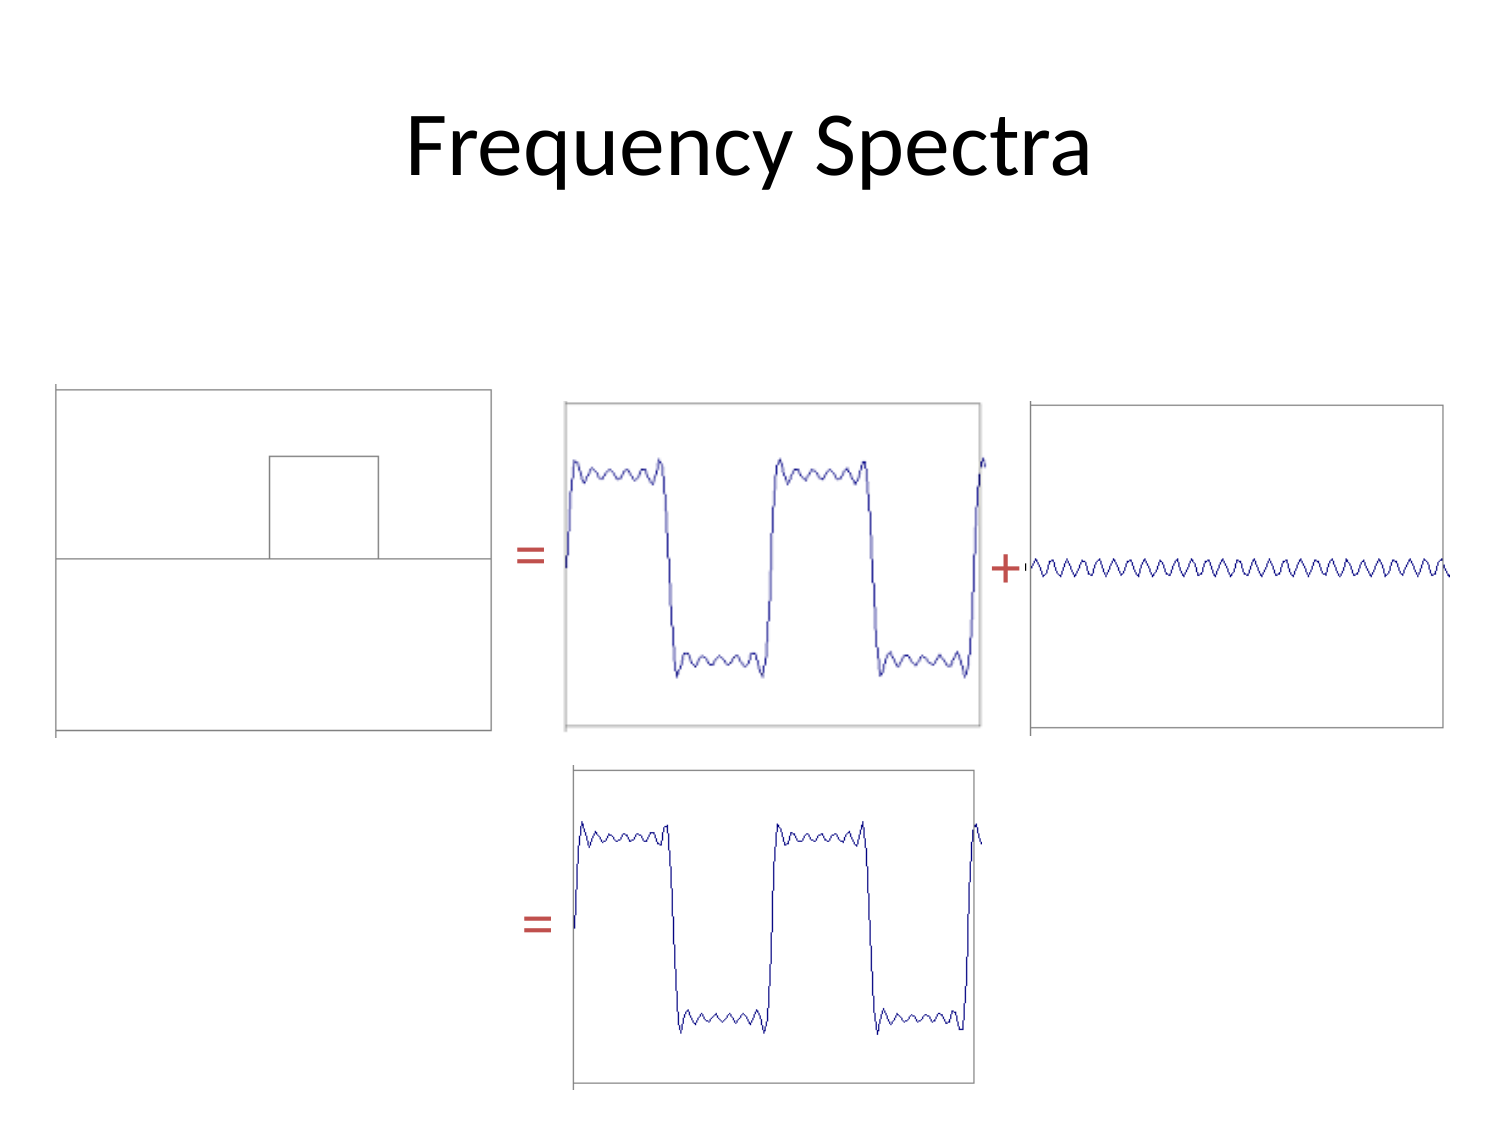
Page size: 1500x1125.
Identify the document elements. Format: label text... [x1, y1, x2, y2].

text_box = [506, 879, 563, 965]
text_box = [504, 510, 557, 596]
picture [562, 400, 990, 737]
title Frequency Spectra [75, 45, 1425, 233]
picture [49, 384, 501, 738]
picture [568, 765, 982, 1090]
text_box + [993, 523, 1019, 609]
picture [1024, 400, 1451, 736]
